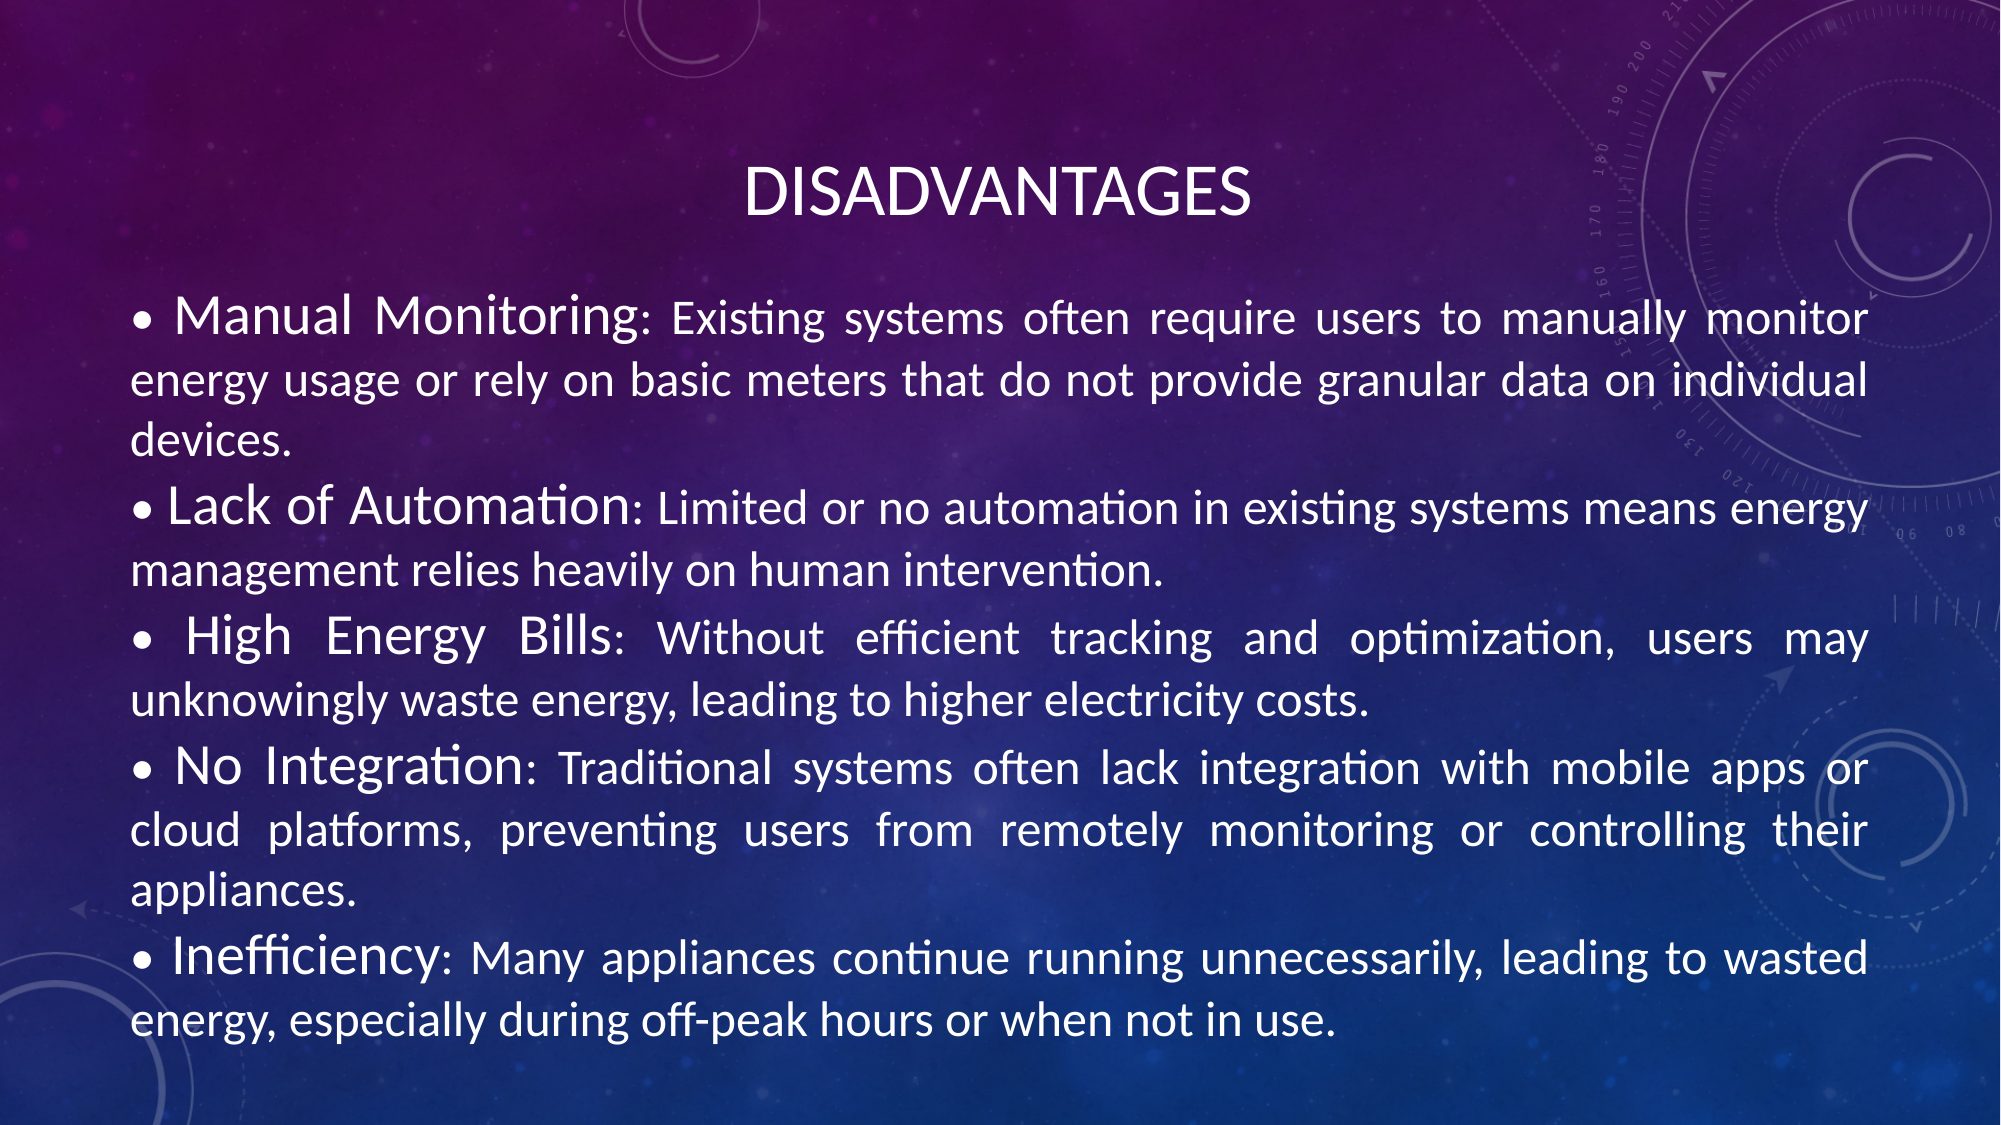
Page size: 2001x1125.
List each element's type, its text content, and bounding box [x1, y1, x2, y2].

text_box • Manual Monitoring: Existing systems often require users to manually monitor energy usage or rely on basic meters that do not provide granular data on individual devices. • Lack of Automation: Limited or no automation in existing systems means energy management relies heavily on human intervention. • High Energy Bills: Without efficient tracking and optimization, users may unknowingly waste energy, leading to higher electricity costs. • No Integration: Traditional systems often lack integration with mobile apps or cloud platforms, preventing users from remotely monitoring or controlling their appliances. • Inefficiency: Many appliances continue running unnecessarily, leading to wasted energy, especially during off-peak hours or when not in use. [115, 268, 1885, 1054]
text_box DISADVANTAGES [575, 133, 1379, 239]
picture [0, 0, 2001, 1125]
